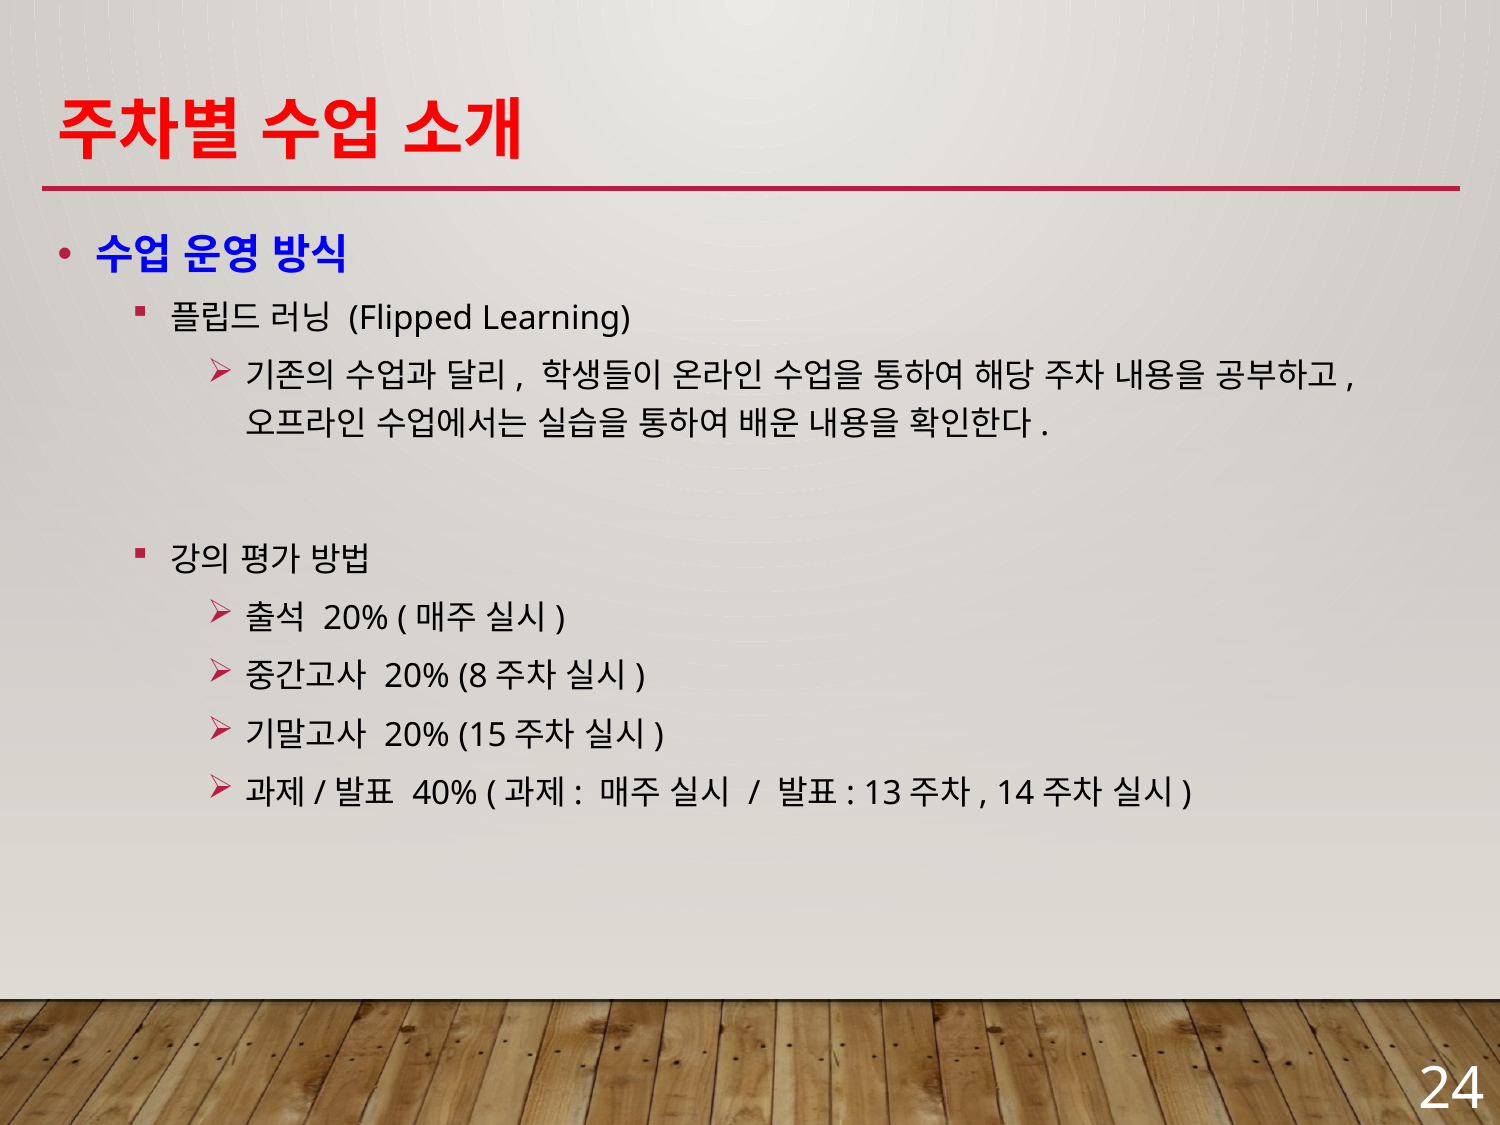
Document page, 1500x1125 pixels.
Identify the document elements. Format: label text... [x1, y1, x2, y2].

picture [0, 999, 1500, 1125]
title 주차별 수업 소개 [42, 16, 1461, 189]
list 수업 운영 방식 플립드 러닝 (Flipped Learning) 기존의 수업과 달리, 학생들이 온라인 수업을 통하여 해당 주차 내용을 공부하고, 오프라인 수업에서는 실습을 통하여 배운 내용을 확인한다. 강의 평가 방법 출석 20% (매주 실시) 중간고사 20% (8주차 실시) 기말고사 20% (15주차 실시) 과제/발표 40% (과제: 매주 실시 / 발표: 13주차, 14주차 실시) [42, 210, 1461, 993]
